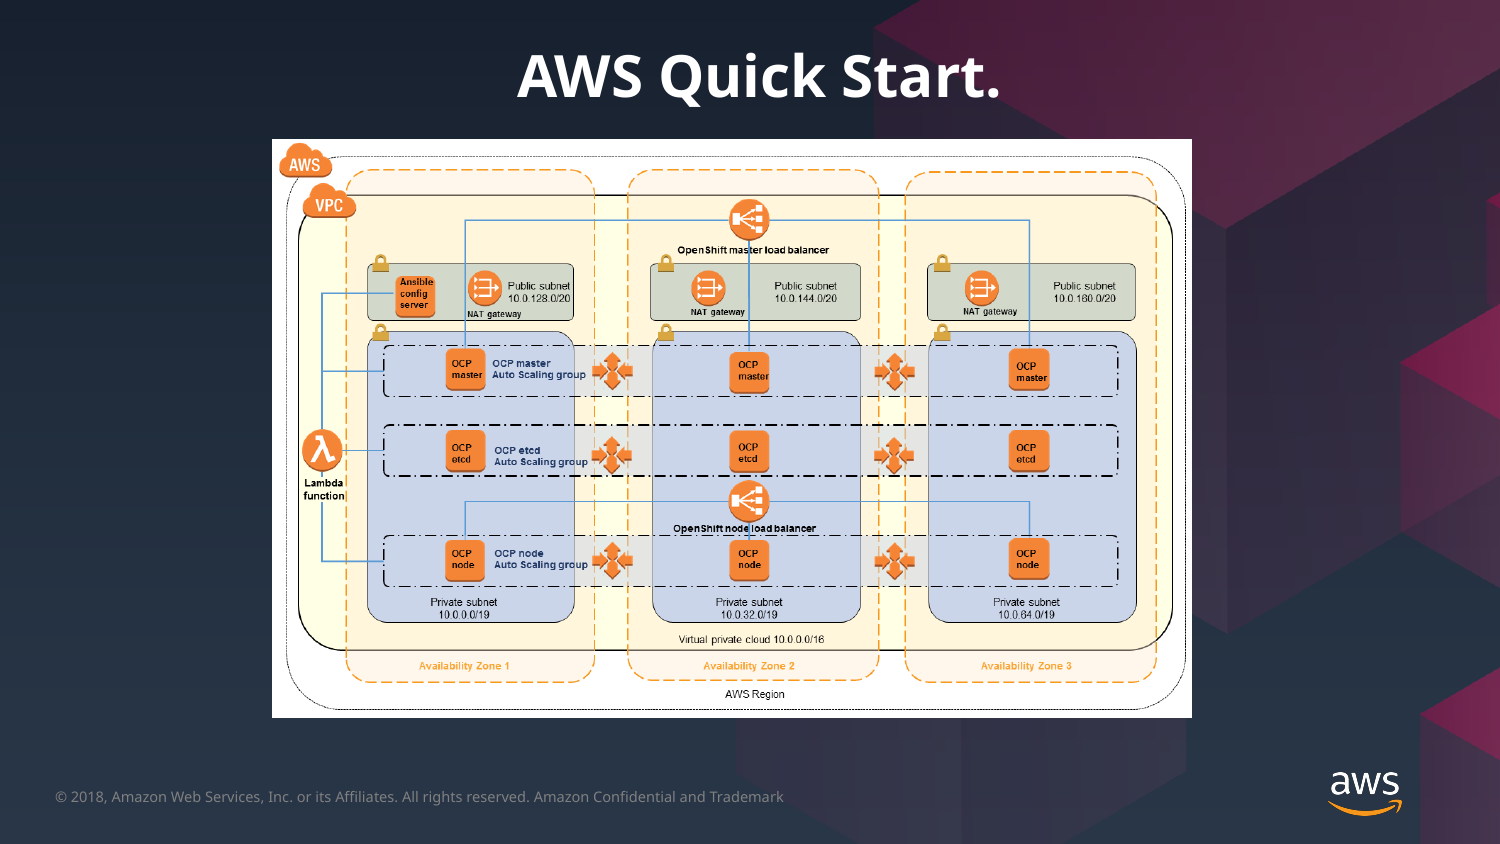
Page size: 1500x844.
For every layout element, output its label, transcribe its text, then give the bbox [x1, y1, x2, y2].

picture [0, 0, 1500, 844]
text_box AWS Quick Start. [488, 24, 1031, 117]
